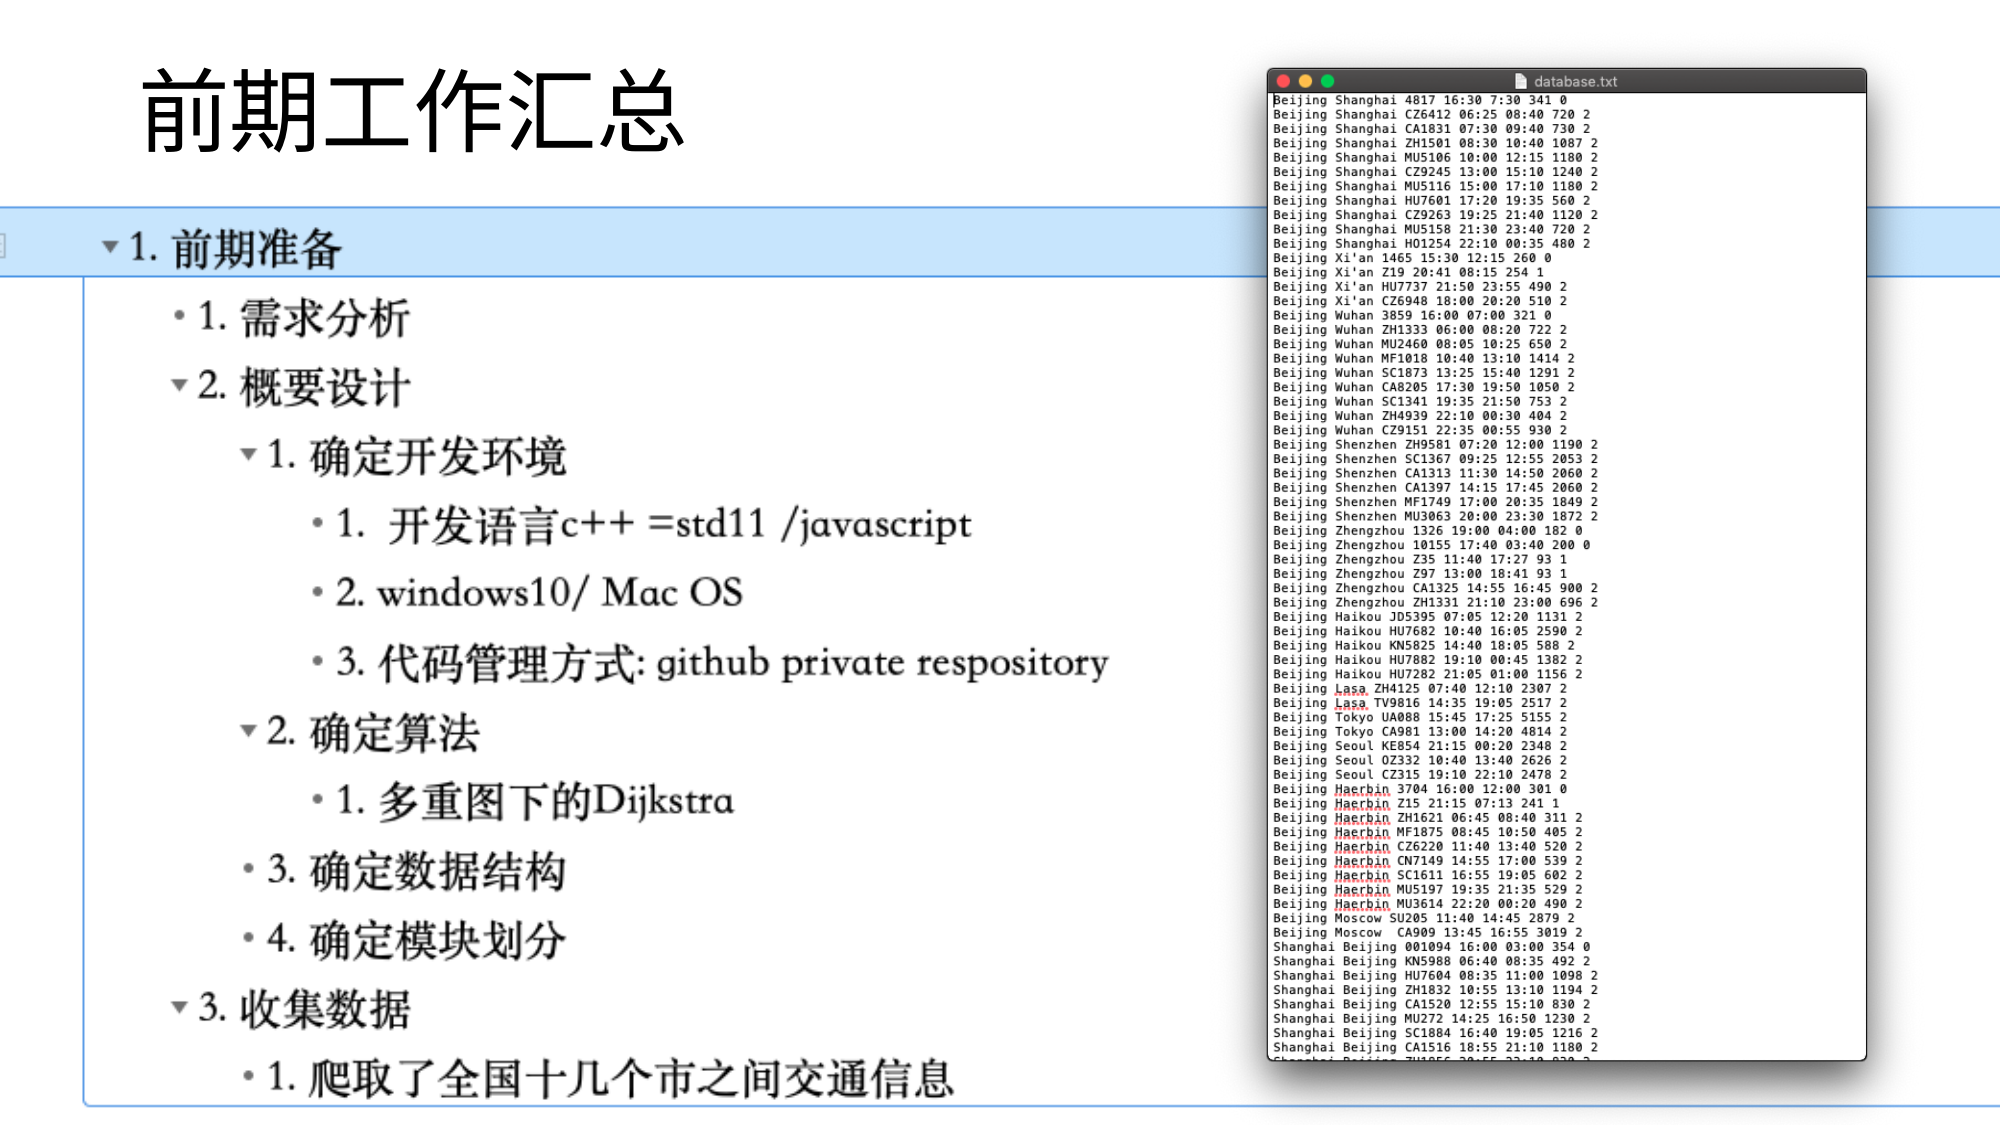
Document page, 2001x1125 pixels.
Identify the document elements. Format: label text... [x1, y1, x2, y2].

title 前期工作汇总 [123, 6, 1849, 203]
picture [0, 27, 2000, 1125]
